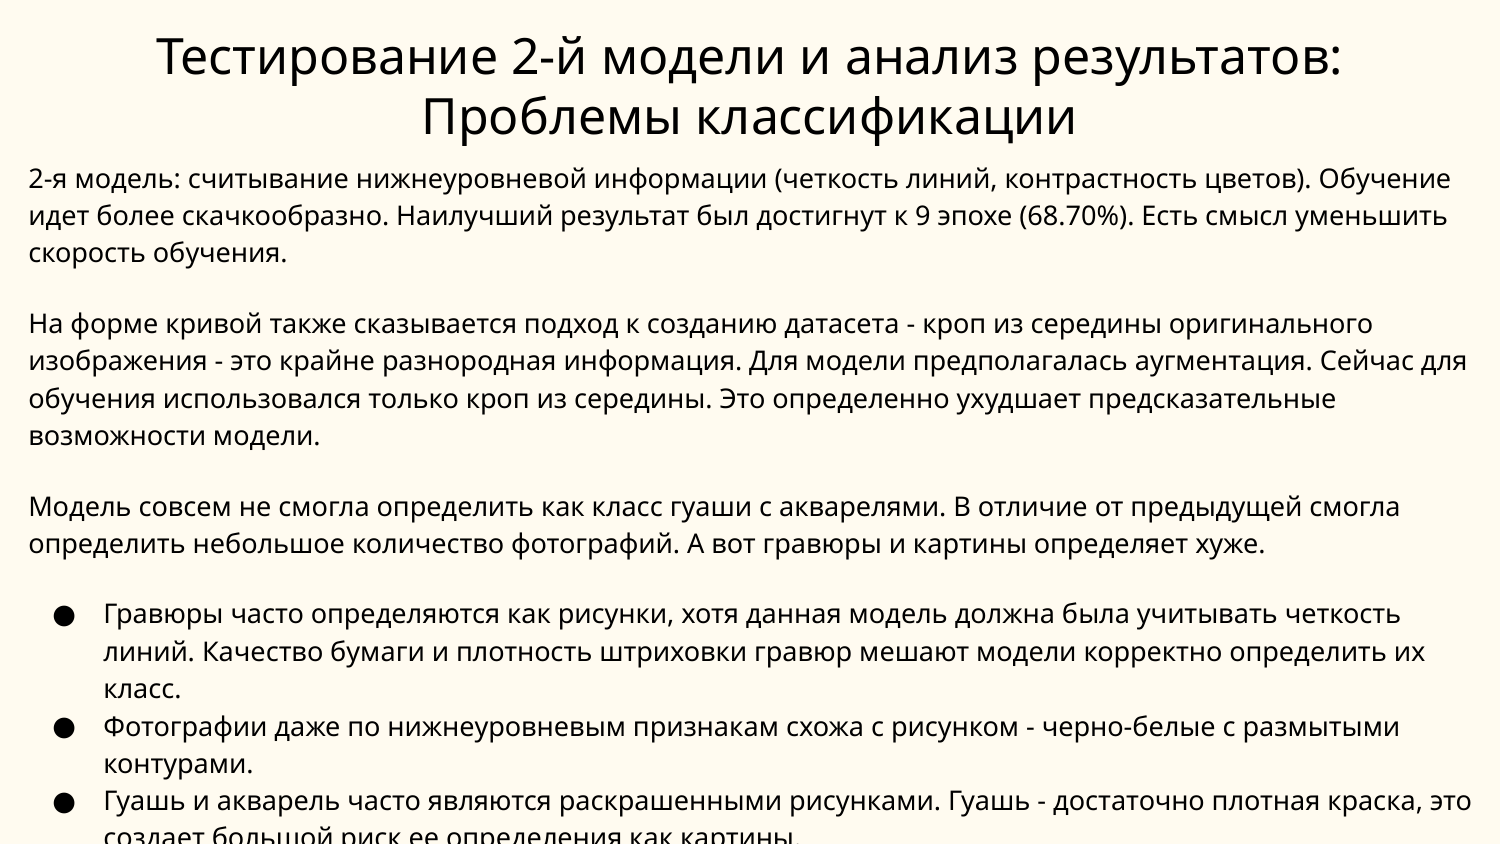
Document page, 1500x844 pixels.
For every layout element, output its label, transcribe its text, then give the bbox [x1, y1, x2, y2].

list 2-я модель: считывание нижнеуровневой информации (четкость линий, контрастность цветов). Обучение идет более скачкообразно. Наилучший результат был достигнут к 9 эпохе (68.70%). Есть смысл уменьшить скорость обучения. На форме кривой также сказывается подход к созданию датасета - кроп из середины оригинального изображения - это крайне разнородная информация. Для модели предполагалась аугментация. Сейчас для обучения использовался только кроп из середины. Это определенно ухудшает предсказательные возможности модели. Модель совсем не смогла определить как класс гуаши с акварелями. В отличие от предыдущей смогла определить небольшое количество фотографий. А вот гравюры и картины определяет хуже. Гравюры часто определяются как рисунки, хотя данная модель должна была учитывать четкость линий. Качество бумаги и плотность штриховки гравюр мешают модели корректно определить их класс. Фотографии даже по нижнеуровневым признакам схожа с рисунком - черно-белые с размытыми контурами. Гуашь и акварель часто являются раскрашенными рисунками. Гуашь - достаточно плотная краска, это создает большой риск ее определения как картины. Кусочки картин, в которых преобладают черные, серые и бежевые оттенки, определяются как рисунки. [13, 141, 1487, 823]
title Тестирование 2-й модели и анализ результатов: Проблемы классификации [51, 9, 1449, 142]
